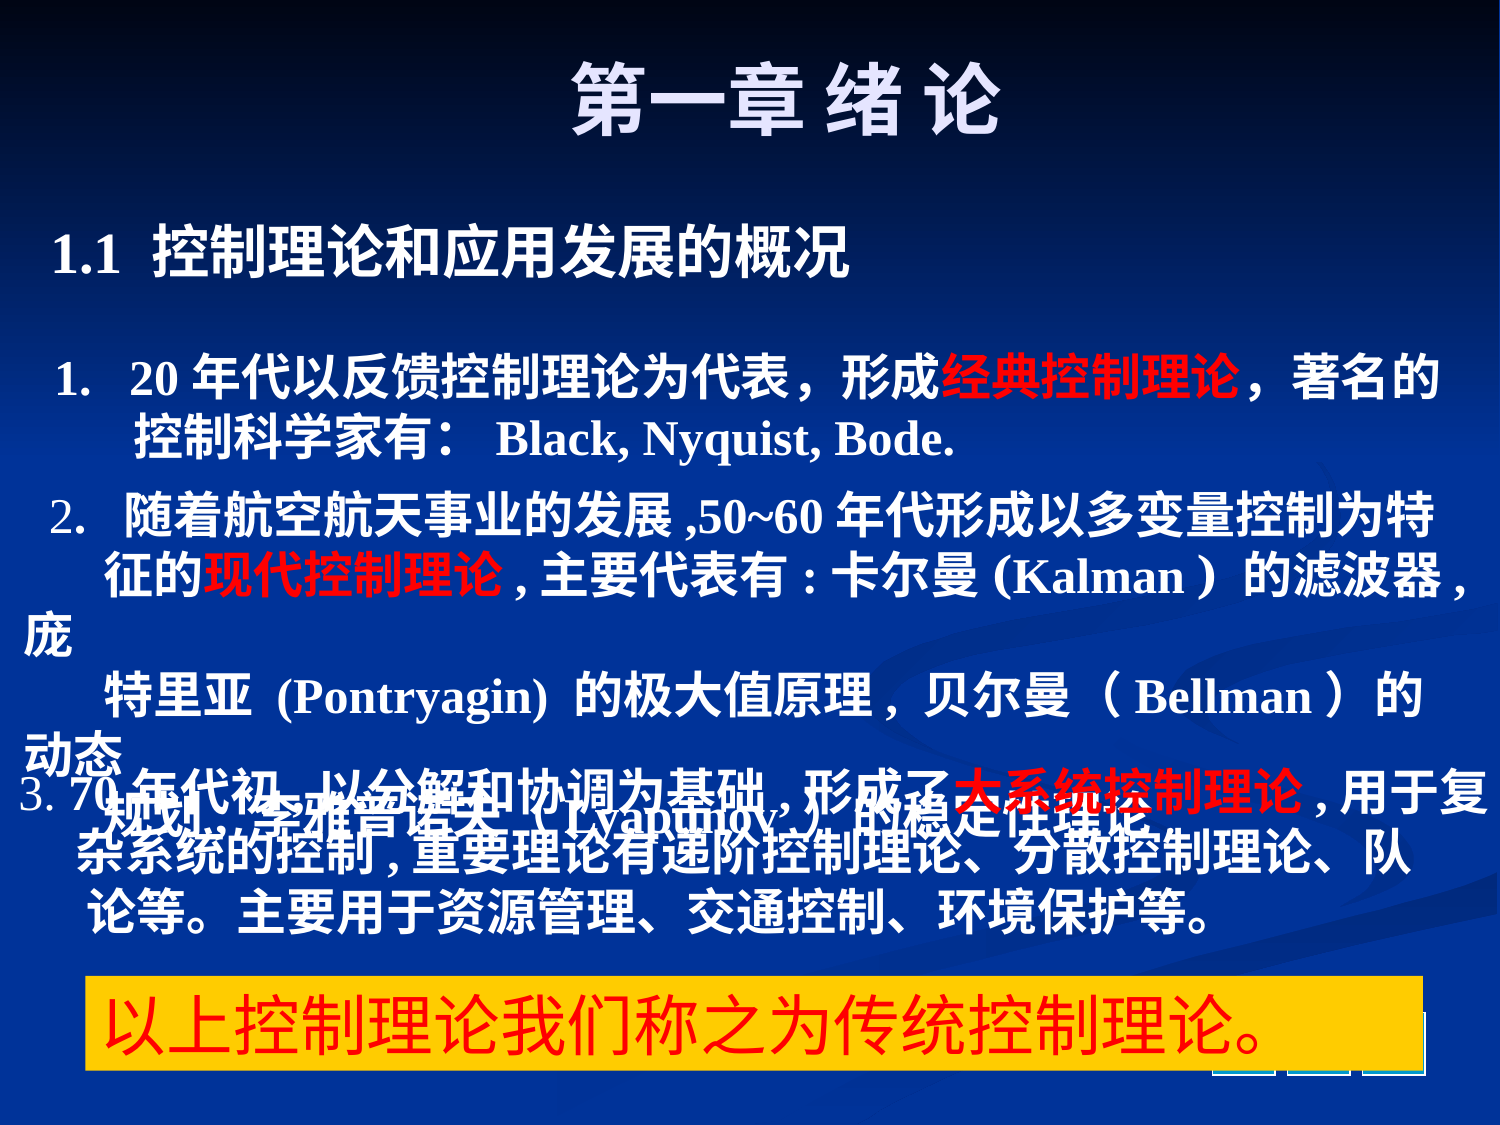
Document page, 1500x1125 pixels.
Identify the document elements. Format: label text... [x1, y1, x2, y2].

text_box 3. 70年代初,以分解和协调为基础,形成了大系统控制理论,用于复 杂系统的控制,重要理论有递阶控制理论、分散控制理论、队 论等。主要用于资源管理、交通控制、环境保护等。 [3, 753, 1500, 948]
text_box 1.1 控制理论和应用发展的概况 [35, 208, 986, 293]
text_box 2. 随着航空航天事业的发展,50~60年代形成以多变量控制为特 征的现代控制理论,主要代表有:卡尔曼(Kalman ) 的滤波器, 庞 特里亚 (Pontryagin) 的极大值原理, 贝尔曼（Bellman）的 动态 规划, 李雅普诺夫（Lyapunov ）的稳定性理论. [9, 475, 1500, 753]
text_box 以上控制理论我们称之为传统控制理论。 [85, 975, 1423, 1071]
text_box 第一章 绪 论 [289, 30, 1302, 181]
text_box 20年代以反馈控制理论为代表，形成经典控制理论，著名的 控制科学家有：Black, Nyquist, Bode. [39, 338, 1457, 473]
